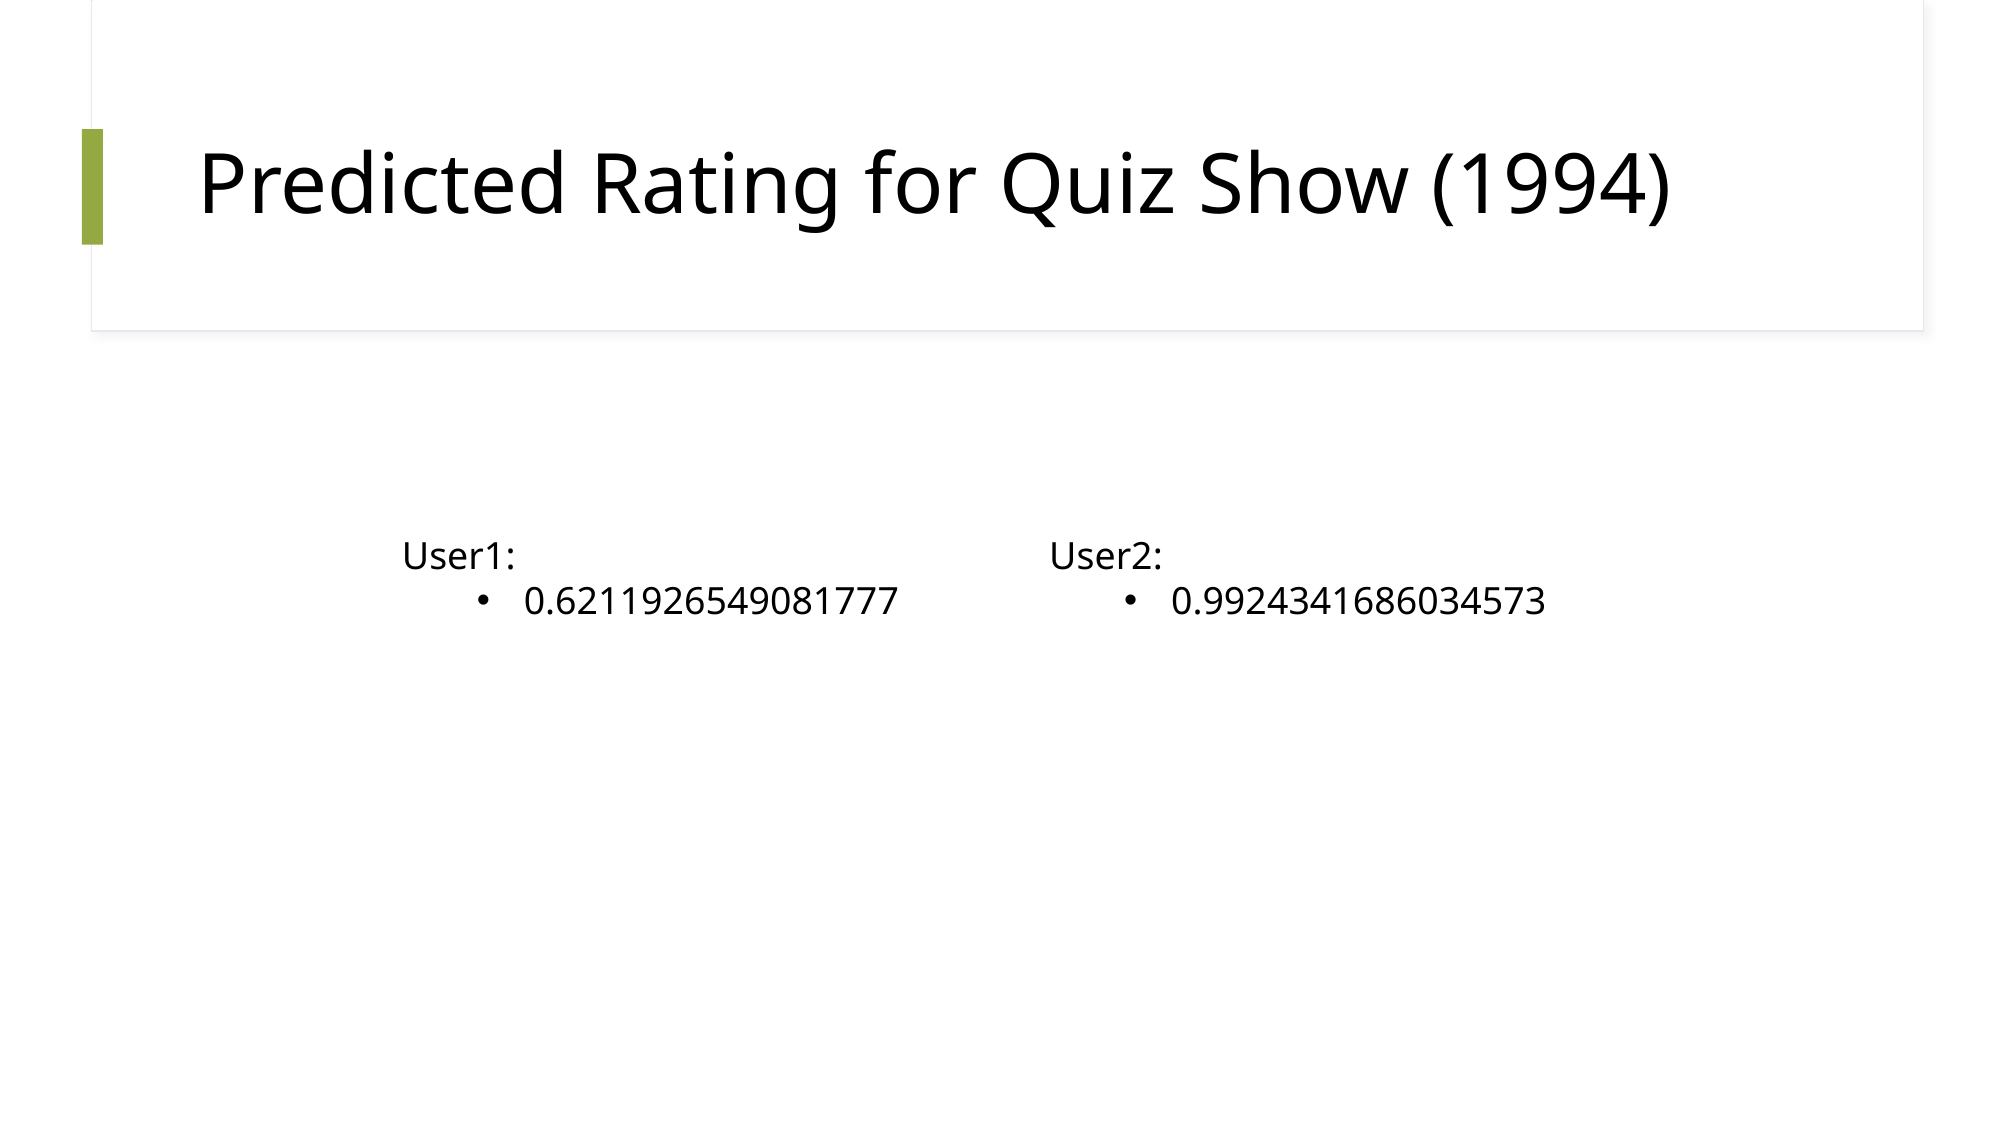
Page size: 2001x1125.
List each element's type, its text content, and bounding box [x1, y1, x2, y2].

title Predicted Rating for Quiz Show (1994) [183, 90, 1851, 284]
text_box User1: 0.6211926549081777 [387, 524, 957, 630]
text_box User2: 0.9924341686034573 [1034, 524, 1604, 630]
